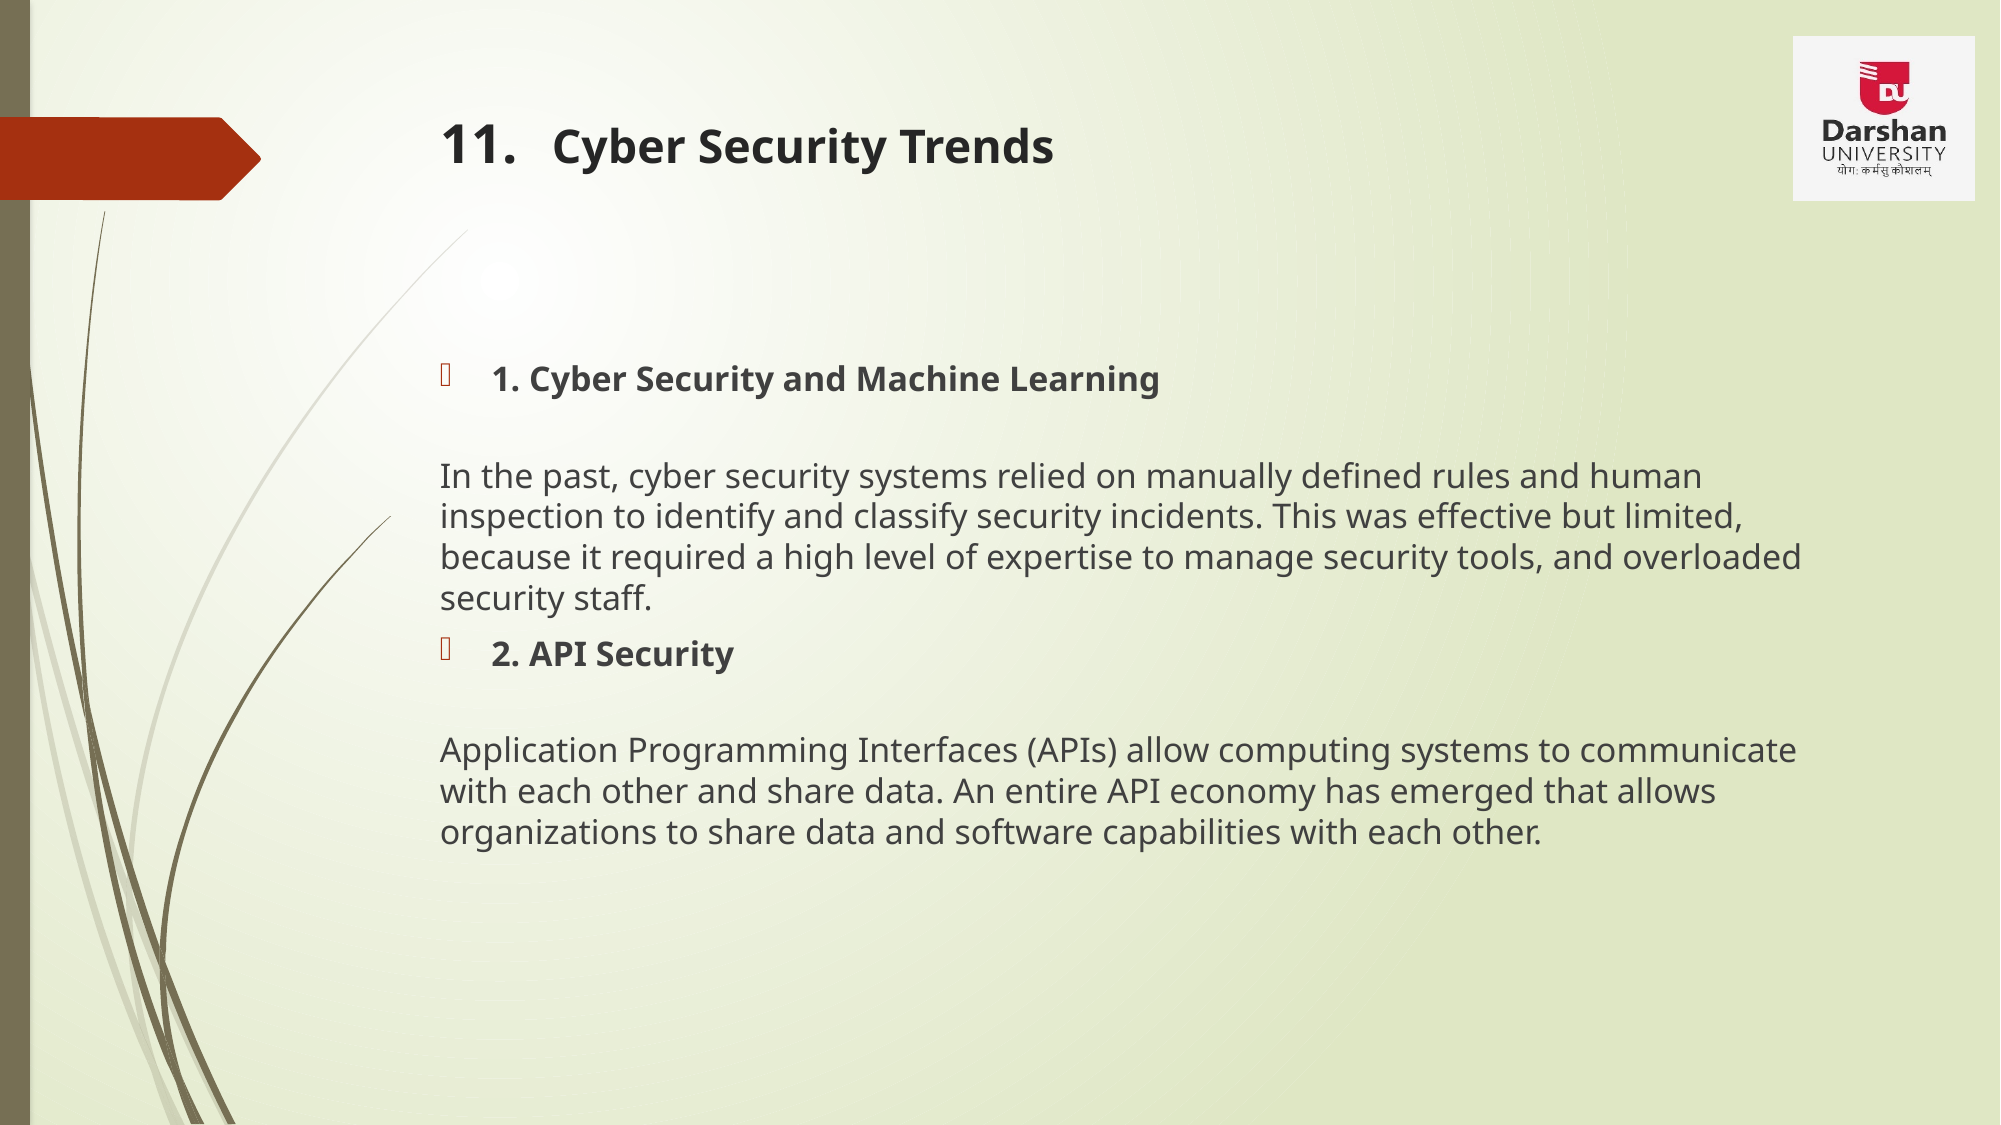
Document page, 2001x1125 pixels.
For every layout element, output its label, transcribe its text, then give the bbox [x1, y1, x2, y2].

list 1. Cyber Security and Machine Learning In the past, cyber security systems relied on manually defined rules and human inspection to identify and classify security incidents. This was effective but limited, because it required a high level of expertise to manage security tools, and overloaded security staff. 2. API Security Application Programming Interfaces (APIs) allow computing systems to communicate with each other and share data. An entire API economy has emerged that allows organizations to share data and software capabilities with each other. [424, 350, 1888, 970]
picture [1793, 36, 1975, 201]
title Cyber Security Trends [425, 102, 1888, 313]
